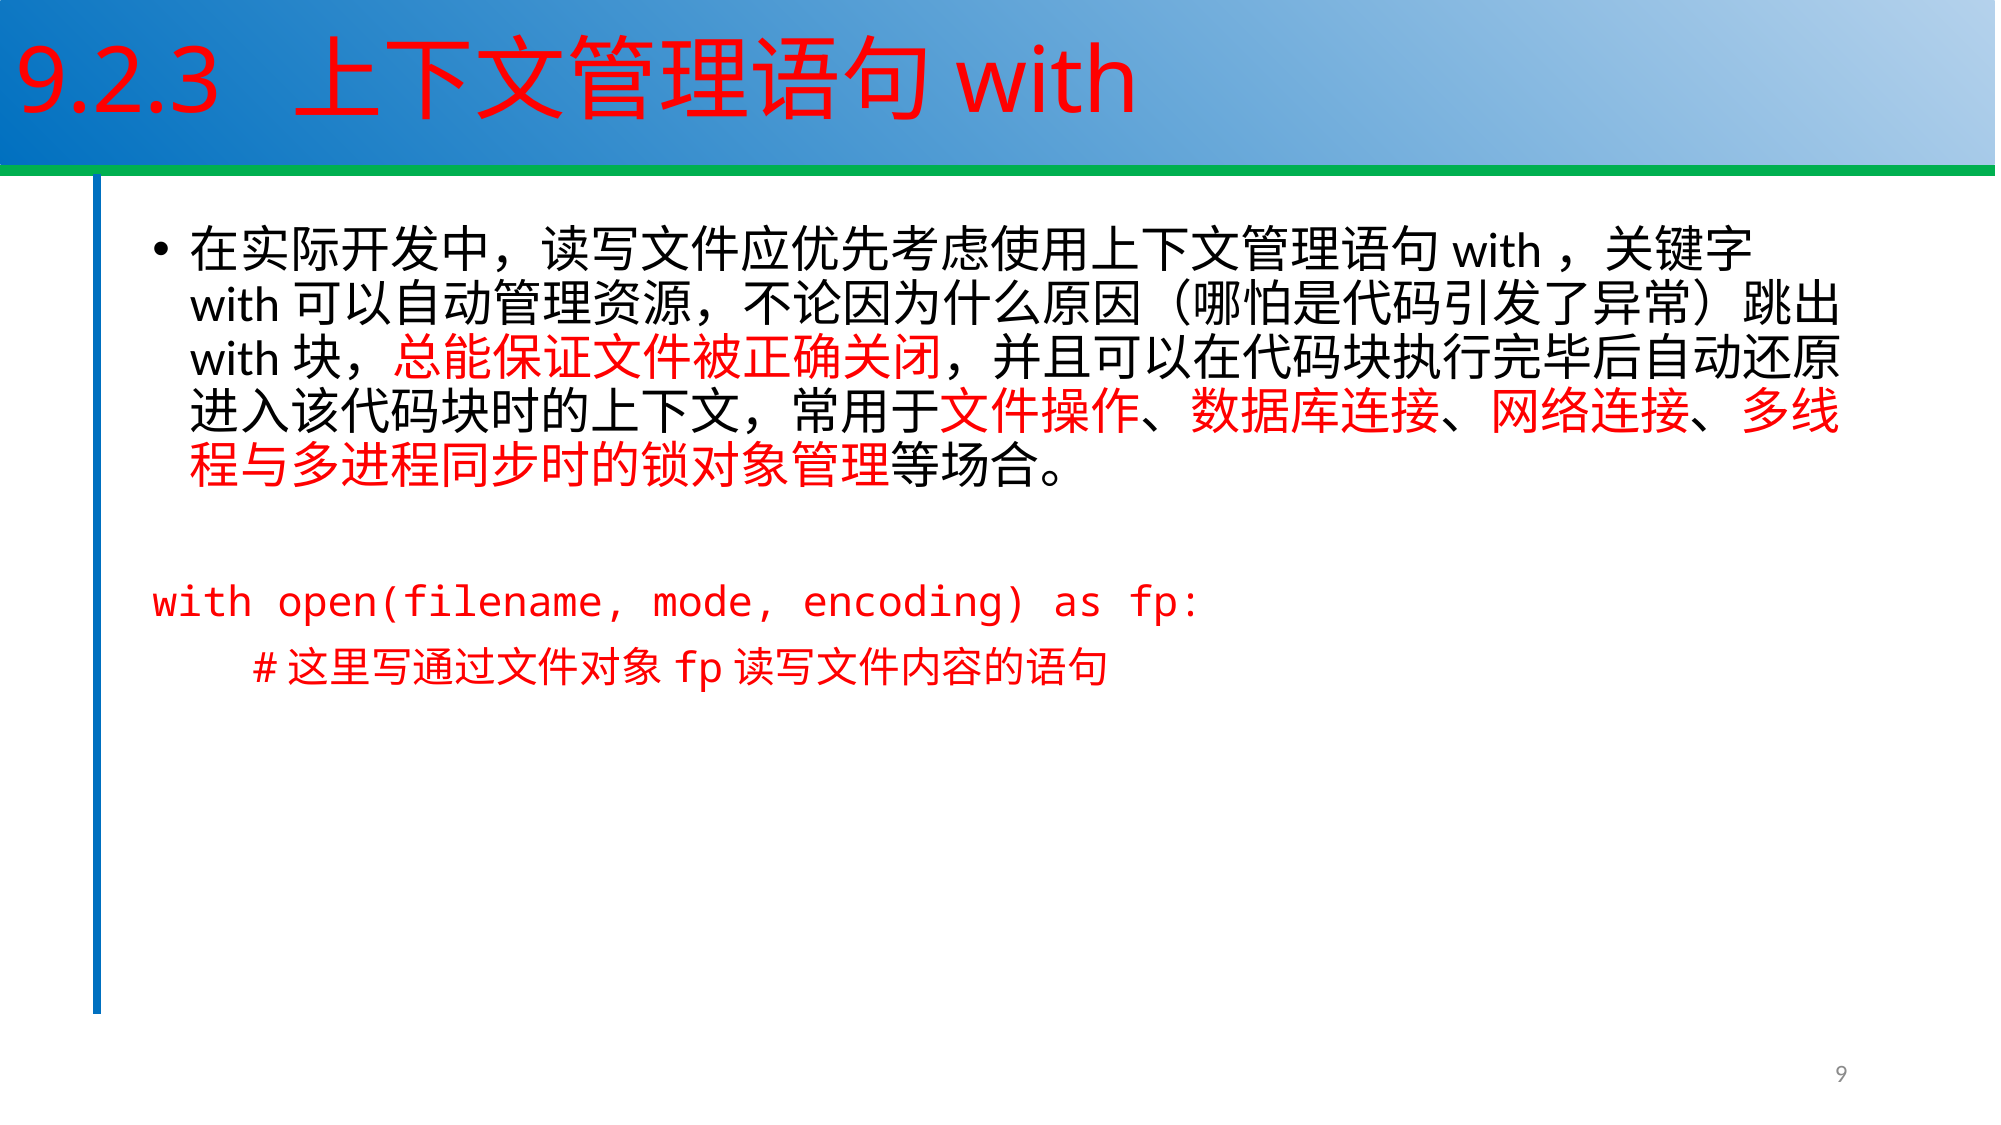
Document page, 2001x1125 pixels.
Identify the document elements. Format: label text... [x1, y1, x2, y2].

slide_number 9 [1412, 1042, 1863, 1103]
title 9.2.3 上下文管理语句with [0, 0, 1995, 165]
list 在实际开发中，读写文件应优先考虑使用上下文管理语句with，关键字with可以自动管理资源，不论因为什么原因（哪怕是代码引发了异常）跳出with块，总能保证文件被正确关闭，并且可以在代码块执行完毕后自动还原进入该代码块时的上下文，常用于文件操作、数据库连接、网络连接、多线程与多进程同步时的锁对象管理等场合。 with open(filename, mode, encoding) as fp: #这里写通过文件对象fp读写文件内容的语句 [137, 216, 1863, 978]
